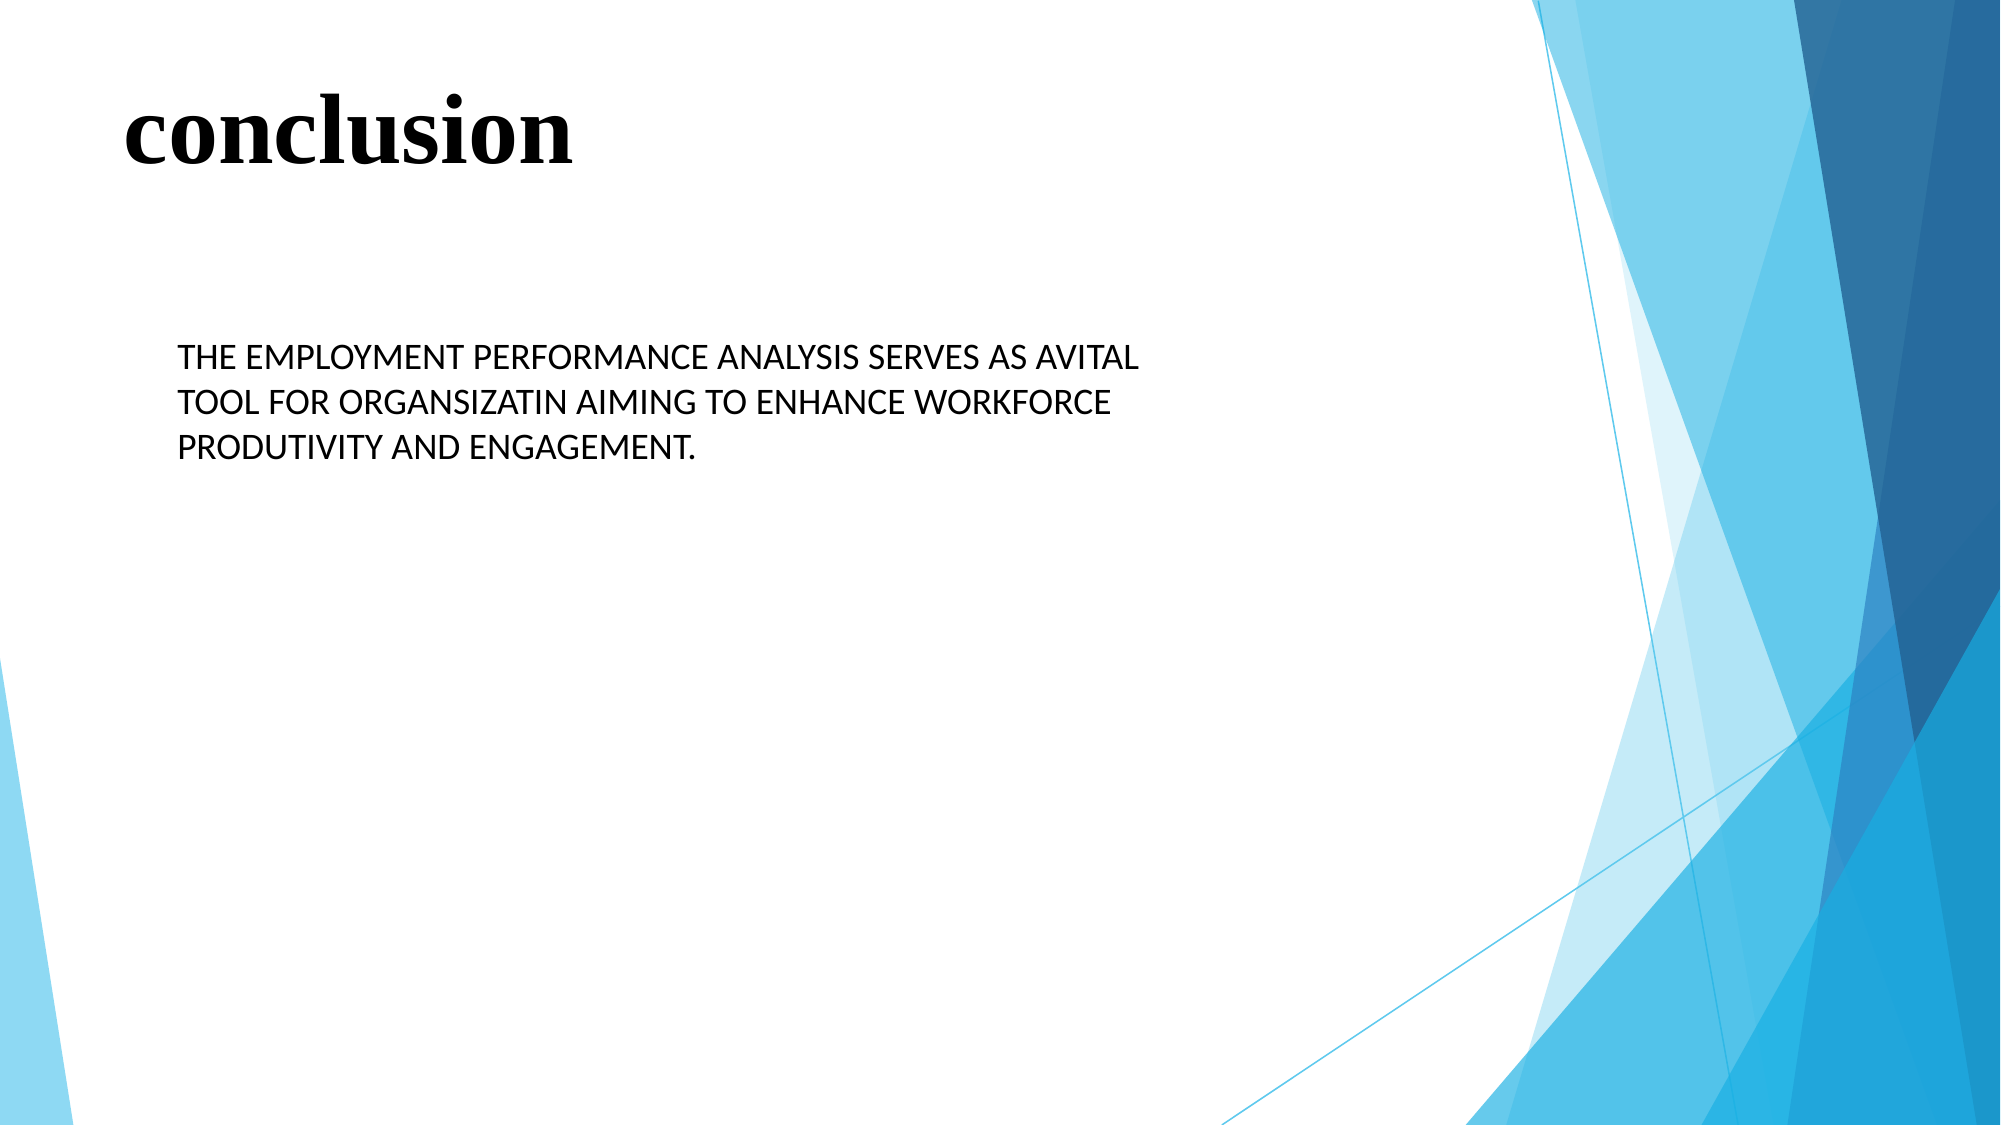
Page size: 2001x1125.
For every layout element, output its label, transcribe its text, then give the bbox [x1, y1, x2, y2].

title conclusion [123, 63, 1877, 188]
text_box THE EMPLOYMENT PERFORMANCE ANALYSIS SERVES AS AVITAL TOOL FOR ORGANSIZATIN AIMING TO ENHANCE WORKFORCE PRODUTIVITY AND ENGAGEMENT. [162, 324, 1188, 475]
